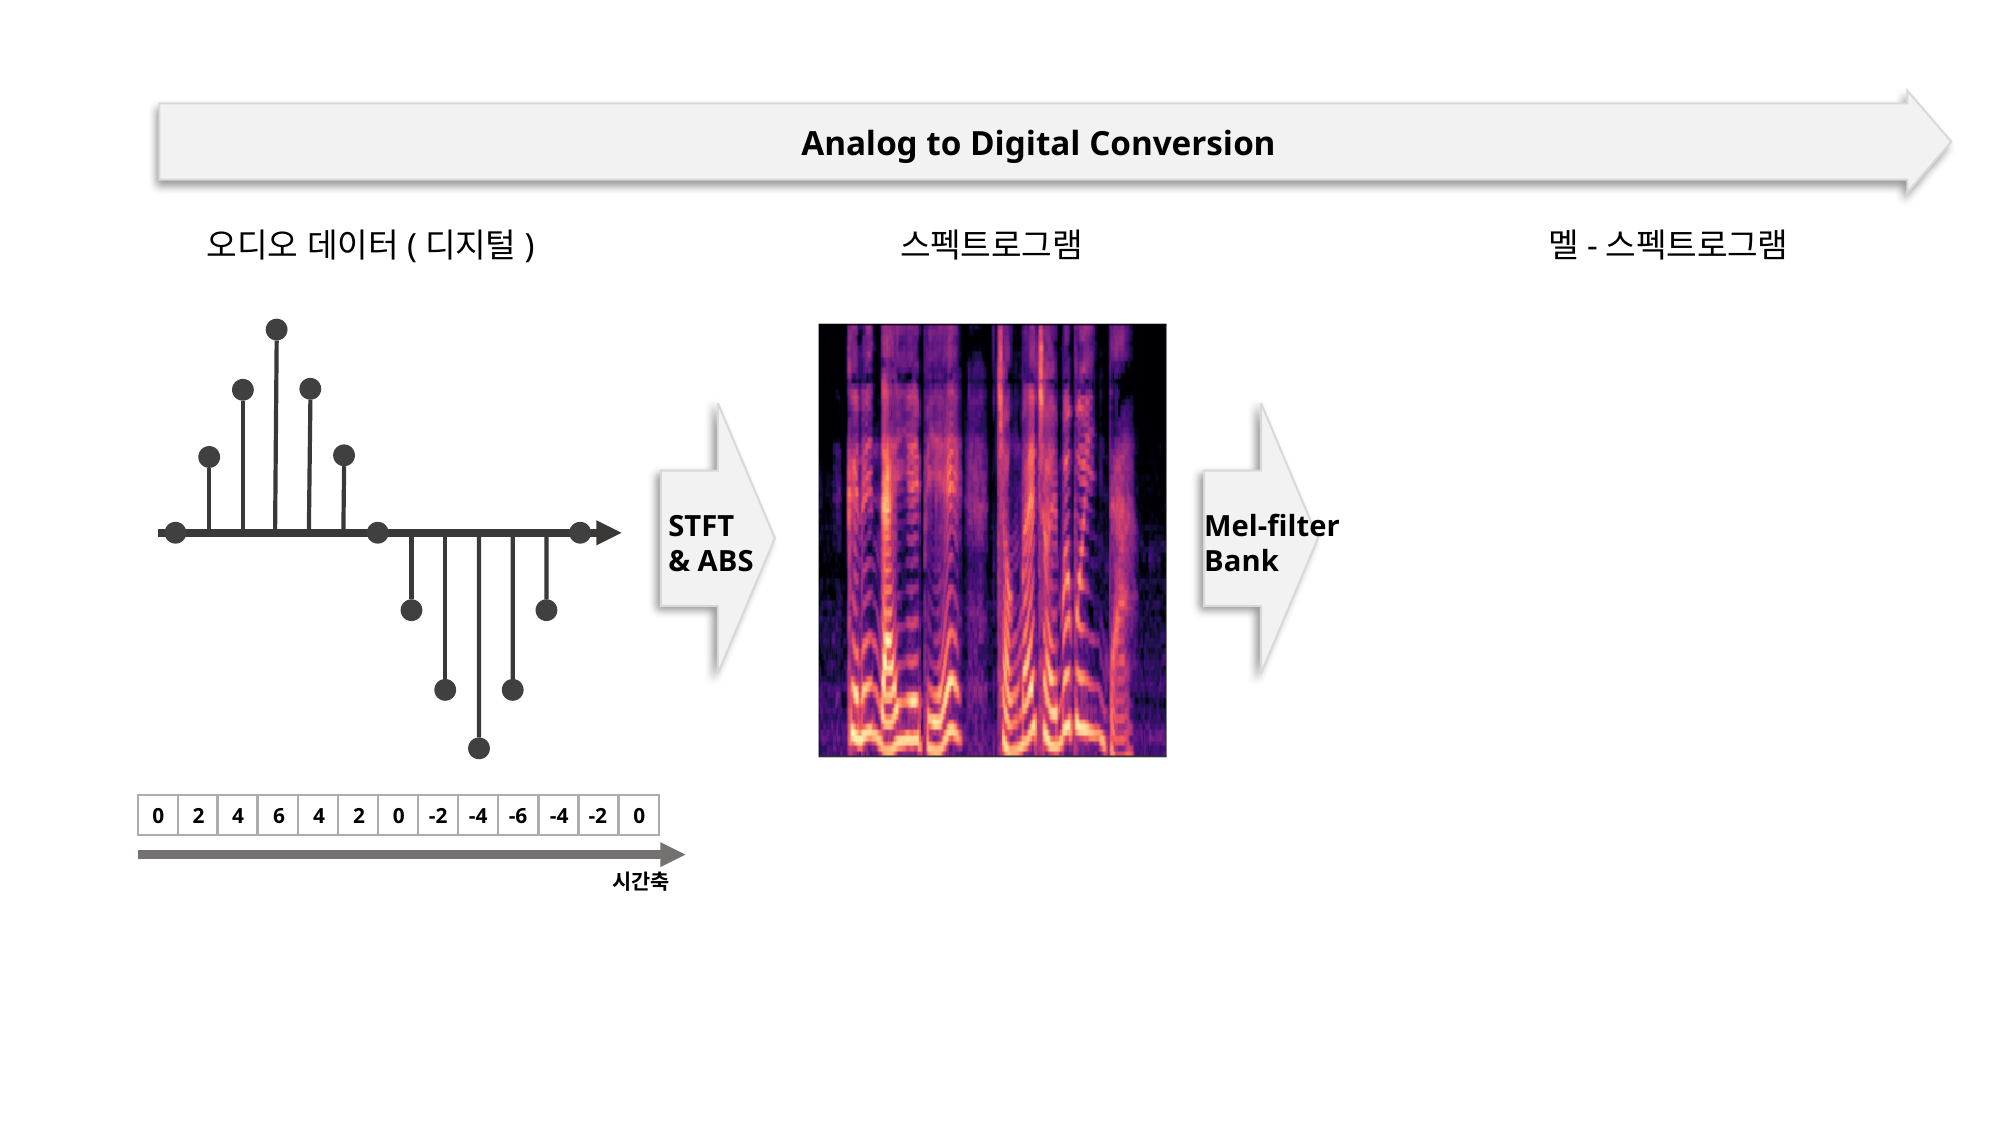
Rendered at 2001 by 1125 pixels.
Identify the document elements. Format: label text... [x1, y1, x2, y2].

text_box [535, 536, 558, 622]
text_box -2 [577, 794, 618, 836]
text_box 0 [618, 794, 660, 836]
text_box STFT & ABS [653, 500, 769, 585]
text_box 0 [137, 794, 177, 836]
text_box 오디오 데이터(디지털) [146, 217, 595, 272]
text_box 시간축 [598, 861, 685, 902]
text_box Analog to Digital Conversion [158, 87, 1953, 196]
text_box 2 [337, 794, 377, 836]
text_box [769, 521, 776, 555]
text_box -4 [538, 794, 577, 836]
text_box Mel-filter Bank [1189, 500, 1355, 585]
text_box -2 [417, 794, 457, 836]
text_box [333, 444, 355, 535]
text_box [265, 318, 288, 533]
text_box 4 [216, 794, 257, 836]
picture [807, 310, 1172, 778]
text_box [365, 520, 390, 532]
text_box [299, 377, 322, 533]
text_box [468, 536, 490, 760]
text_box [568, 533, 593, 545]
text_box -6 [497, 794, 538, 836]
text_box 스펙트로그램 [767, 217, 1216, 272]
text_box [198, 446, 221, 533]
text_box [400, 532, 423, 622]
text_box [1203, 585, 1300, 674]
text_box [163, 533, 188, 545]
text_box [365, 533, 390, 545]
text_box -4 [457, 794, 497, 836]
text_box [501, 532, 524, 701]
text_box 멜-스펙트로그램 [1444, 217, 1893, 272]
text_box 0 [377, 794, 417, 836]
text_box [568, 520, 593, 532]
text_box [659, 402, 760, 500]
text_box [231, 378, 254, 533]
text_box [434, 534, 457, 701]
text_box 6 [257, 794, 297, 836]
text_box 4 [297, 794, 337, 836]
text_box [659, 585, 757, 674]
text_box 2 [177, 794, 216, 836]
text_box [1203, 402, 1303, 500]
text_box [163, 520, 188, 532]
